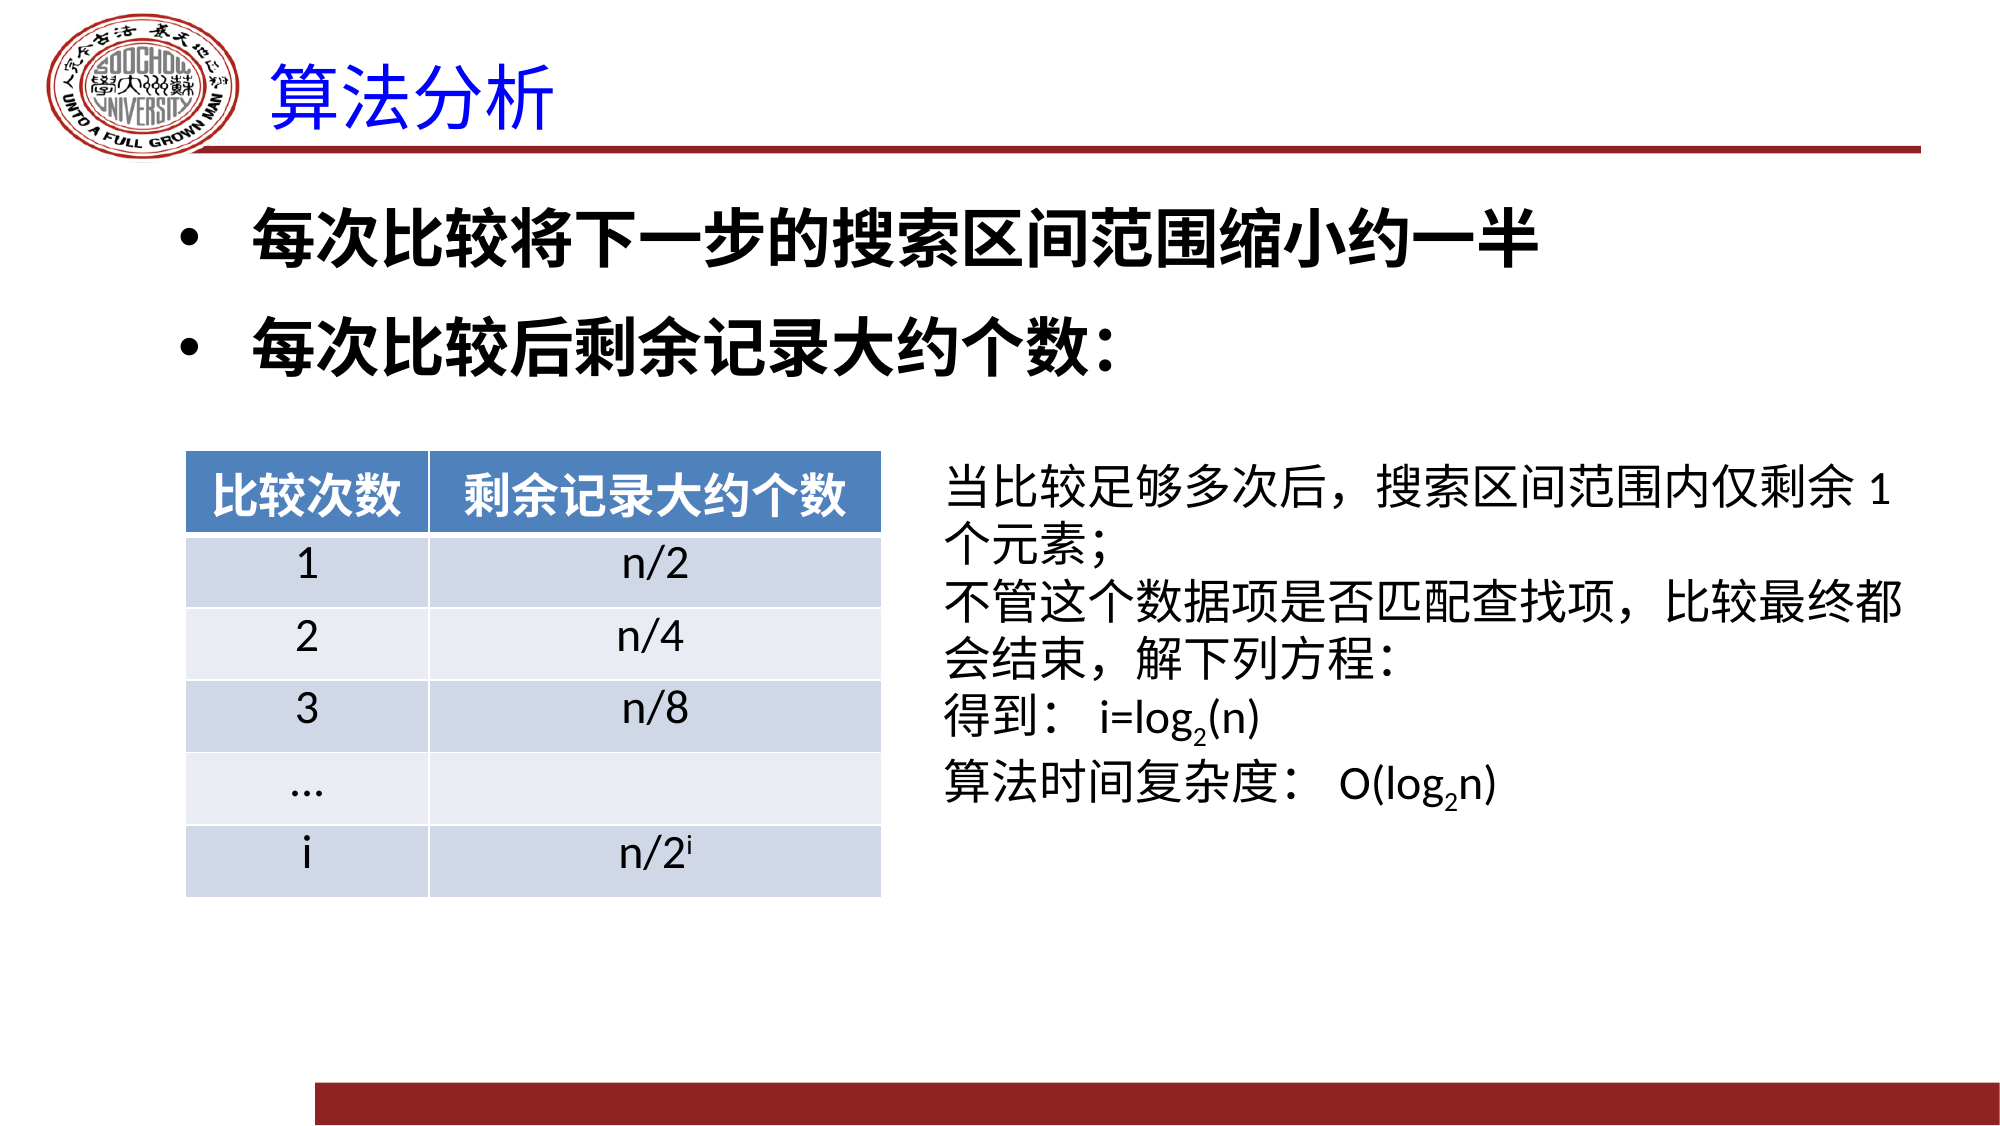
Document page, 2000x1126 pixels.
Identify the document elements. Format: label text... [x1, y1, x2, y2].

table_cell ... [186, 753, 428, 824]
table_cell 2 [186, 609, 428, 679]
table_header 比较次数 [186, 451, 428, 532]
table_header 剩余记录大约个数 [430, 451, 881, 532]
table_cell i [186, 826, 428, 897]
table_cell n/2i [430, 826, 881, 897]
table_cell [430, 753, 881, 824]
table_cell n/4 [430, 609, 881, 679]
list 每次比较将下一步的搜索区间范围缩小约一半 每次比较后剩余记录大约个数： [159, 188, 1921, 987]
title 算法分析 [249, 42, 1929, 150]
table_cell n/8 [430, 681, 881, 752]
table_cell 3 [186, 681, 428, 752]
table_cell n/2 [430, 538, 881, 607]
table_cell 1 [186, 538, 428, 607]
picture [40, 9, 246, 163]
